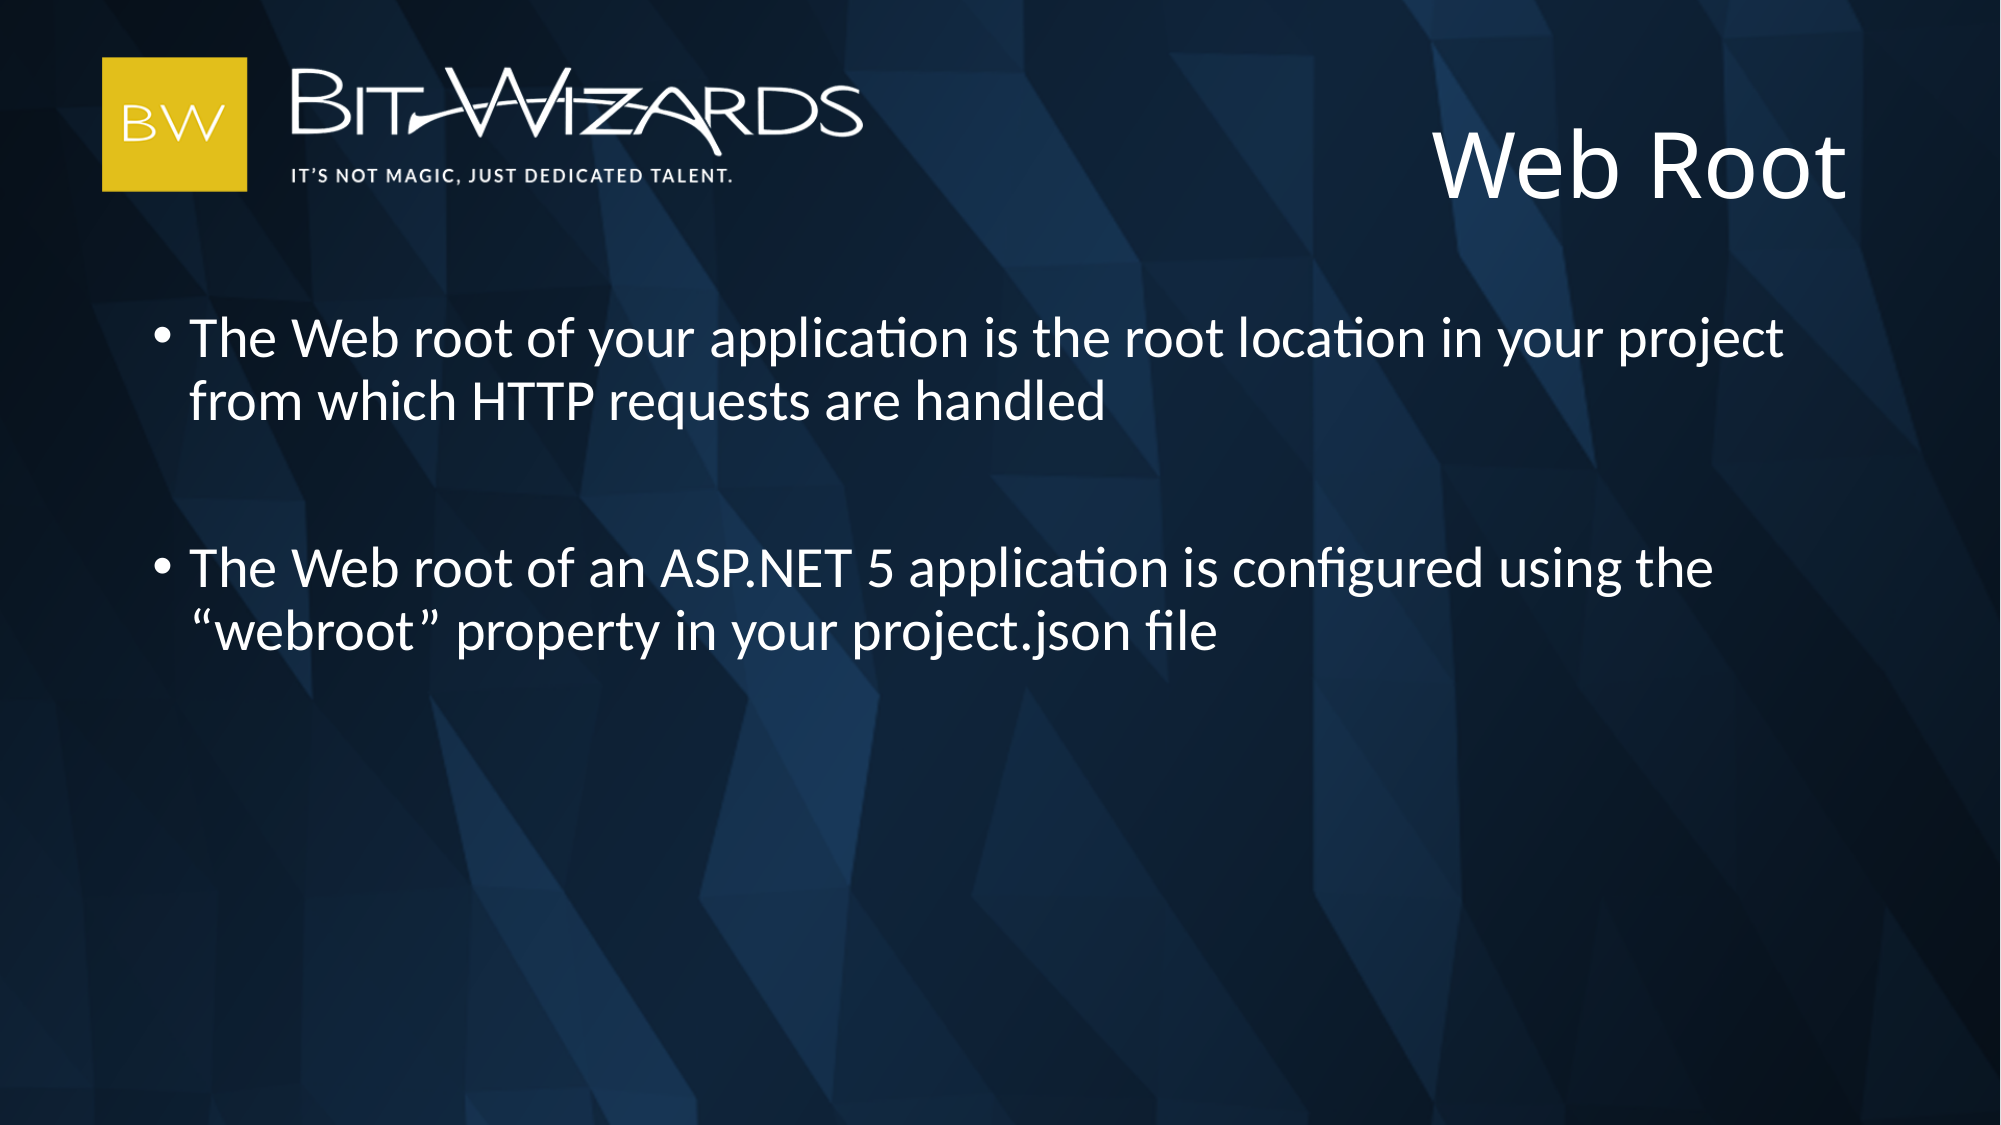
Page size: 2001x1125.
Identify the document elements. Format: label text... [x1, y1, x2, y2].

list The Web root of your application is the root location in your project from which HTTP requests are handled The Web root of an ASP.NET 5 application is configured using the “webroot” property in your project.json file [137, 299, 1863, 1014]
picture [0, 0, 2001, 1125]
title Web Root [137, 59, 1863, 278]
